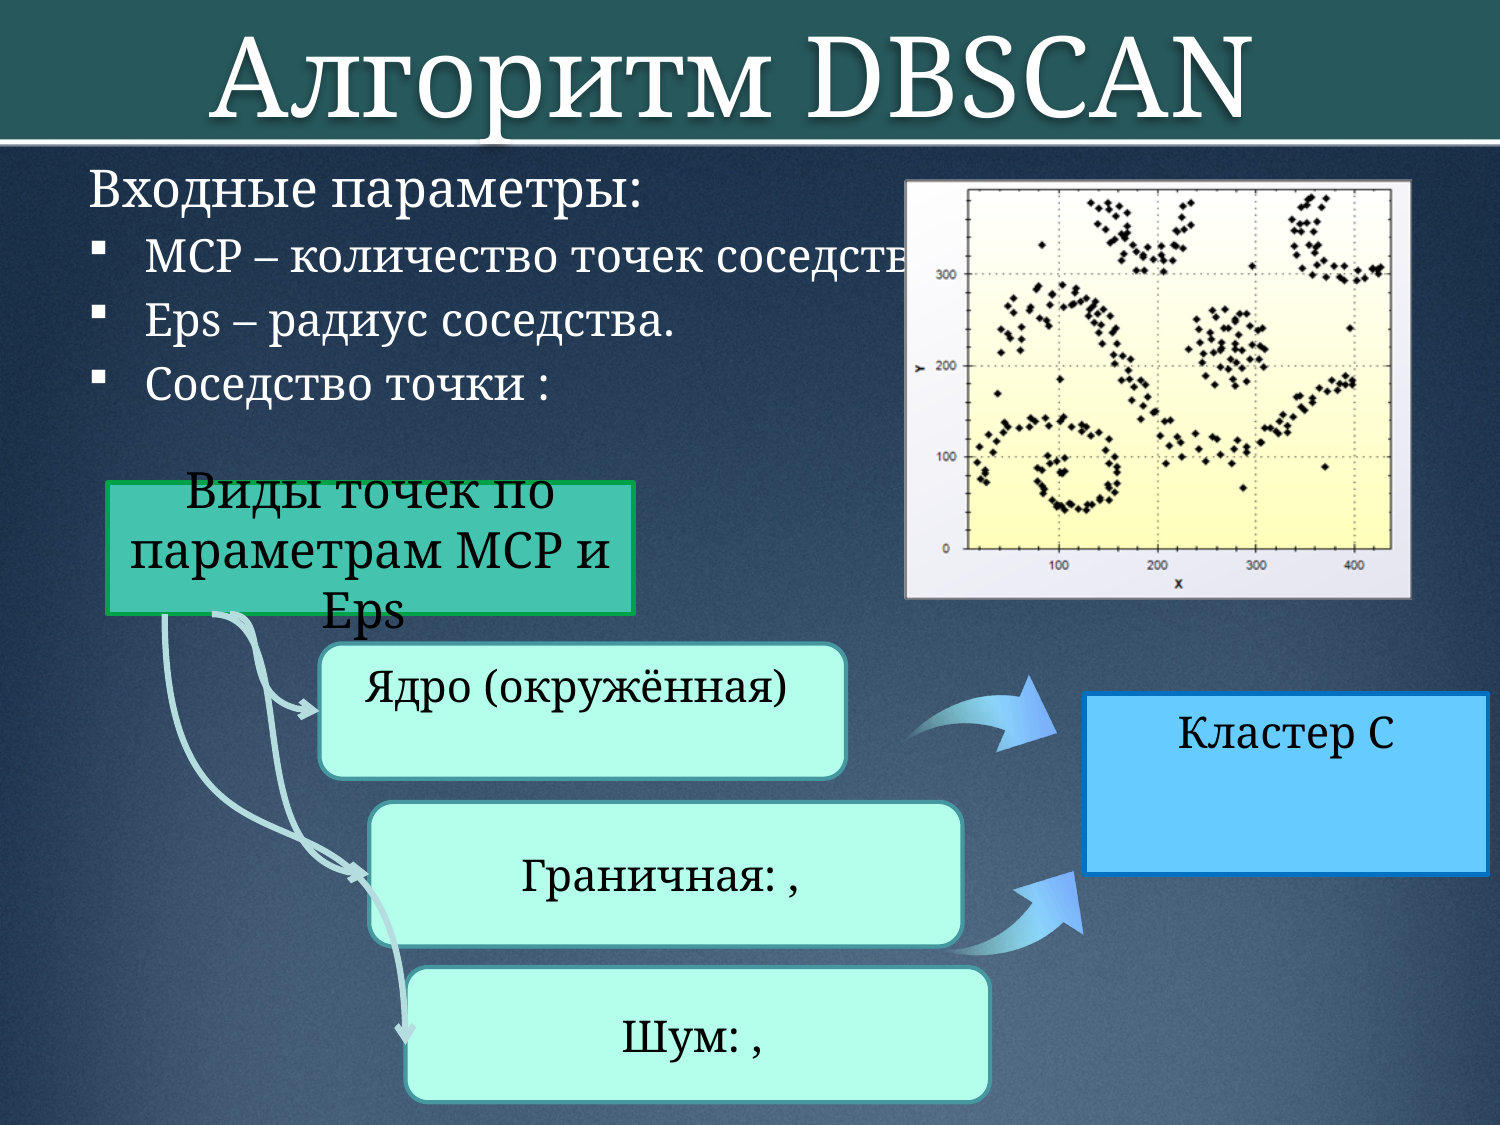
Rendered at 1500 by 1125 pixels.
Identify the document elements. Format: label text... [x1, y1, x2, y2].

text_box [69, 708, 501, 951]
picture [0, 0, 1500, 1125]
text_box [225, 617, 324, 708]
title Алгоритм DBSCAN [107, 0, 1358, 158]
text_box Виды точек по параметрам MCP и Eps [105, 481, 636, 616]
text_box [160, 665, 421, 824]
